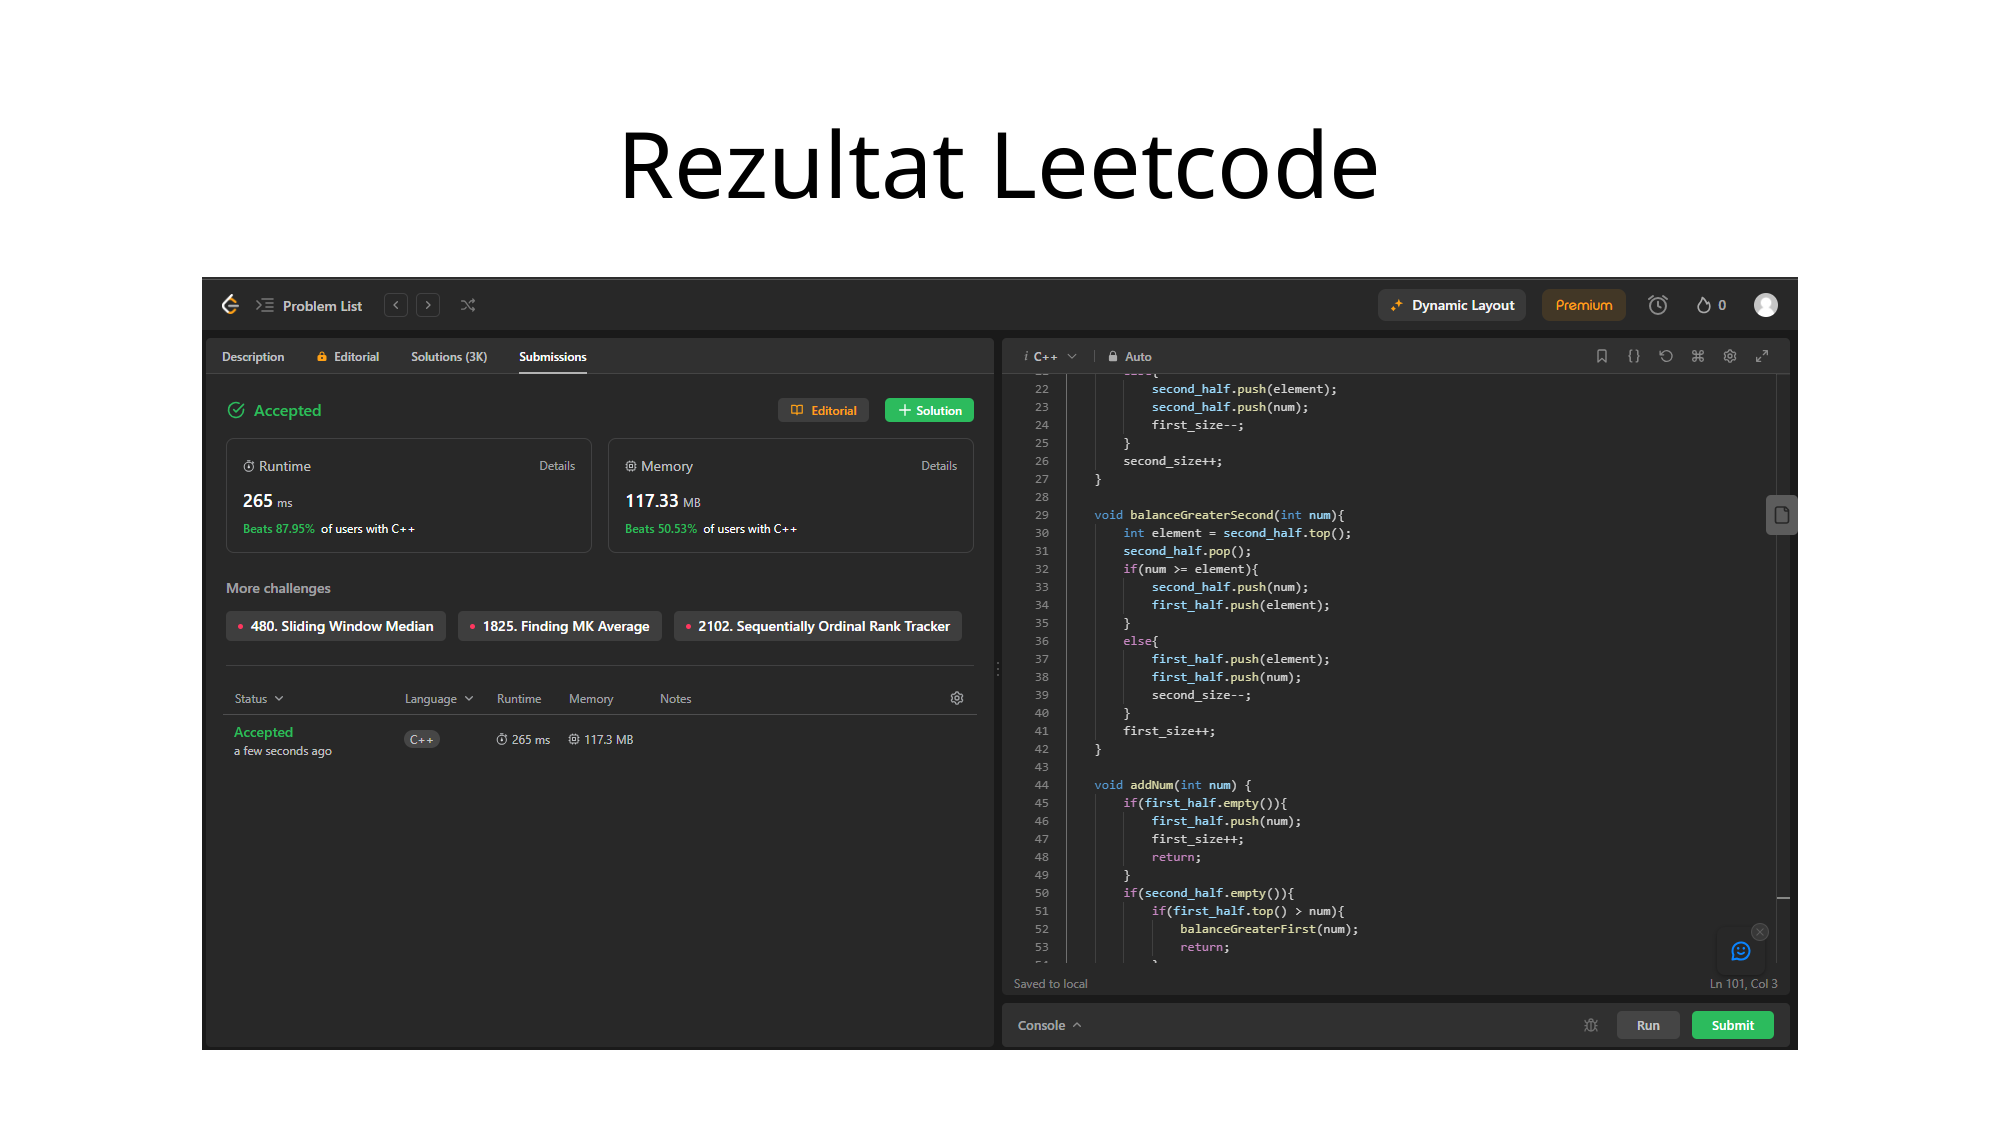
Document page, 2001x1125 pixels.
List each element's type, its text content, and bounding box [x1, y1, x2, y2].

title Rezultat Leetcode [137, 59, 1863, 278]
picture [202, 277, 1798, 1050]
